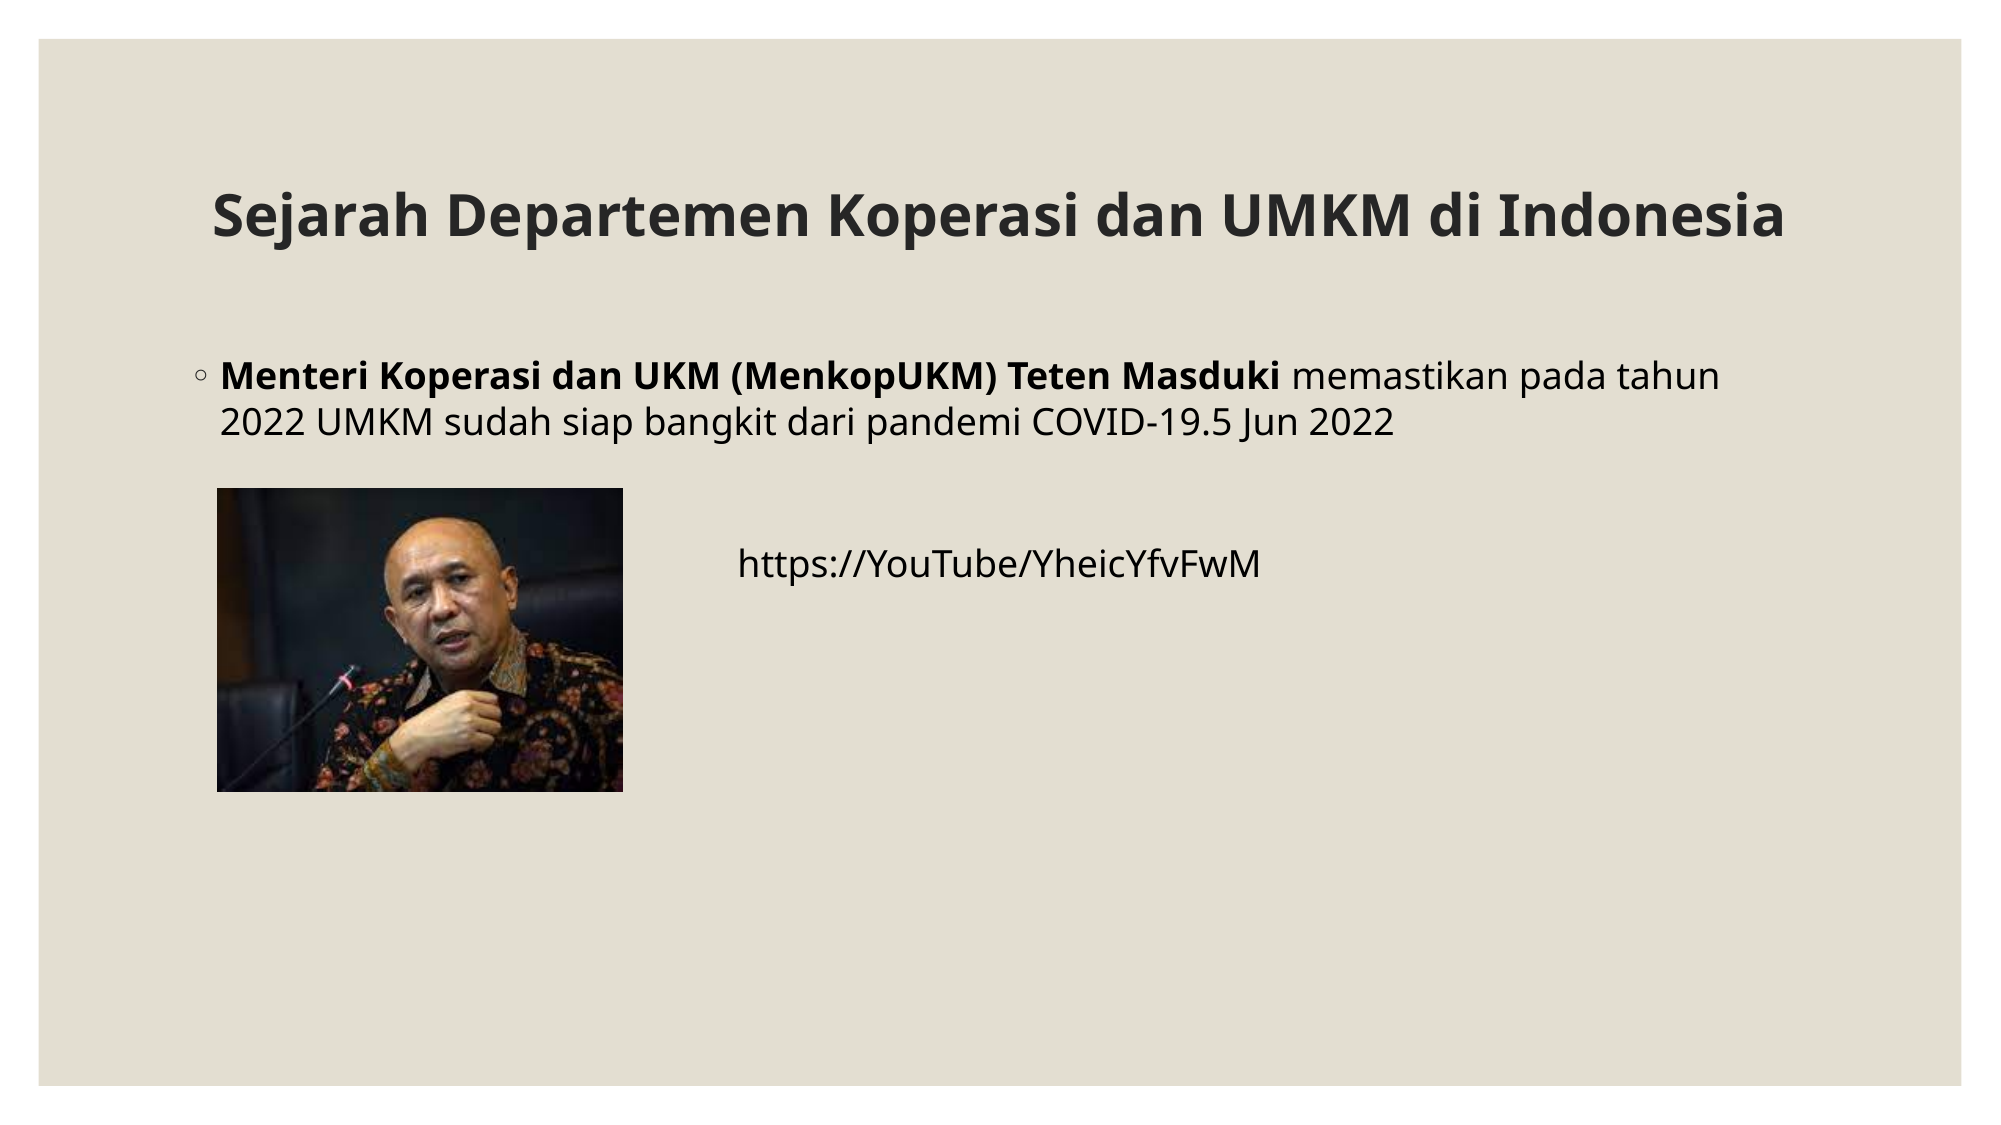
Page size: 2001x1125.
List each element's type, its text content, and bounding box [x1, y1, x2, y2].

text_box https://YouTube/YheicYfvFwM [722, 532, 1278, 592]
list Menteri Koperasi dan UKM (MenkopUKM) Teten Masduki memastikan pada tahun 2022 UMKM sudah siap bangkit dari pandemi COVID-19.5 Jun 2022 [174, 345, 1825, 990]
picture [217, 488, 623, 792]
title Sejarah Departemen Koperasi dan UMKM di Indonesia [174, 105, 1825, 331]
